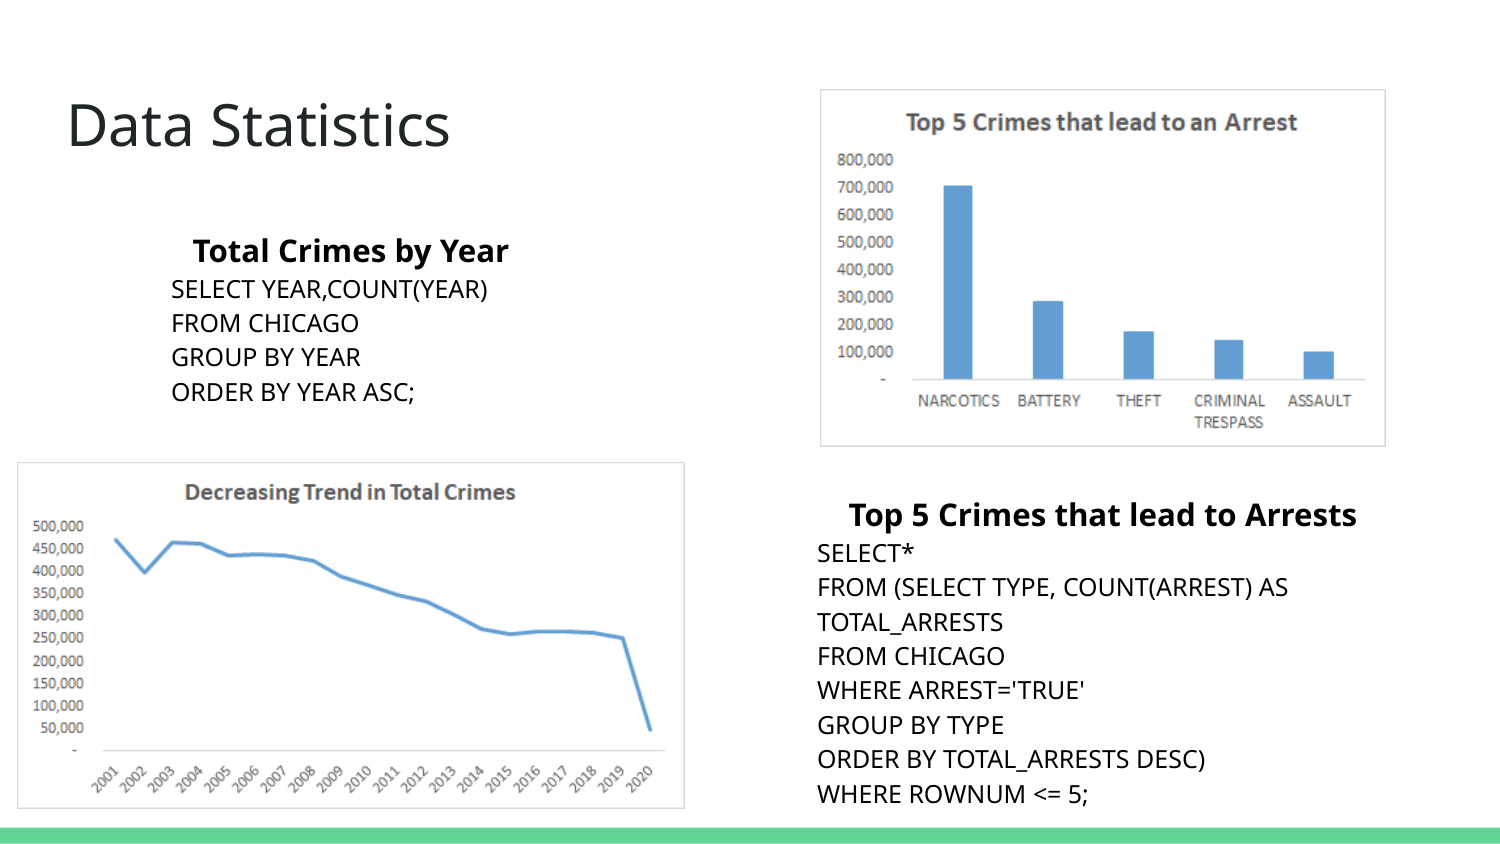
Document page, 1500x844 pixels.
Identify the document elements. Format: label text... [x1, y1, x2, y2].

picture [820, 89, 1387, 447]
list Top 5 Crimes that lead to Arrests SELECT* FROM (SELECT TYPE, COUNT(ARREST) AS TOTAL_ARRESTS FROM CHICAGO WHERE ARREST='TRUE' GROUP BY TYPE ORDER BY TOTAL_ARRESTS DESC) WHERE ROWNUM <= 5; [802, 474, 1405, 767]
title Data Statistics [51, 72, 1449, 167]
list Total Crimes by Year SELECT YEAR,COUNT(YEAR) FROM CHICAGO GROUP BY YEAR ORDER BY YEAR ASC; [155, 210, 547, 434]
picture [17, 461, 686, 810]
